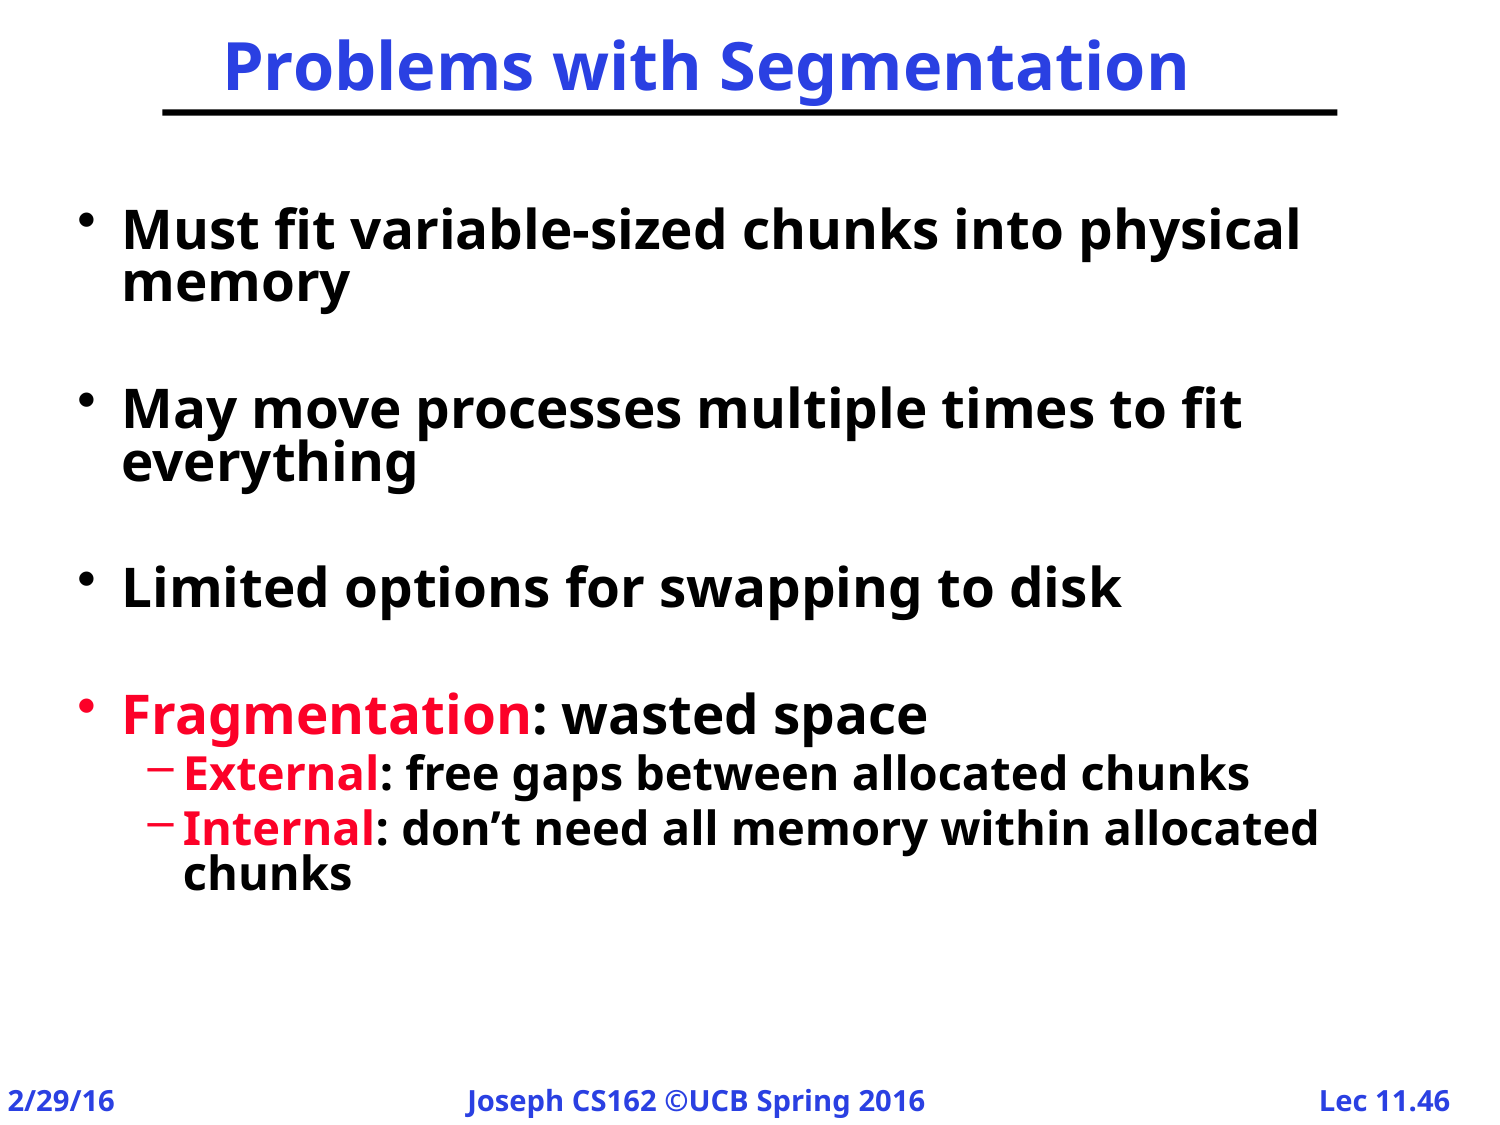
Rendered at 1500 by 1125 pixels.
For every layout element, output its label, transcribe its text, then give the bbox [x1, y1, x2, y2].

title Problems with Segmentation [50, 24, 1363, 113]
list Must fit variable-sized chunks into physical memory May move processes multiple times to fit everything Limited options for swapping to disk Fragmentation: wasted space External: free gaps between allocated chunks Internal: don’t need all memory within allocated chunks [62, 200, 1475, 913]
